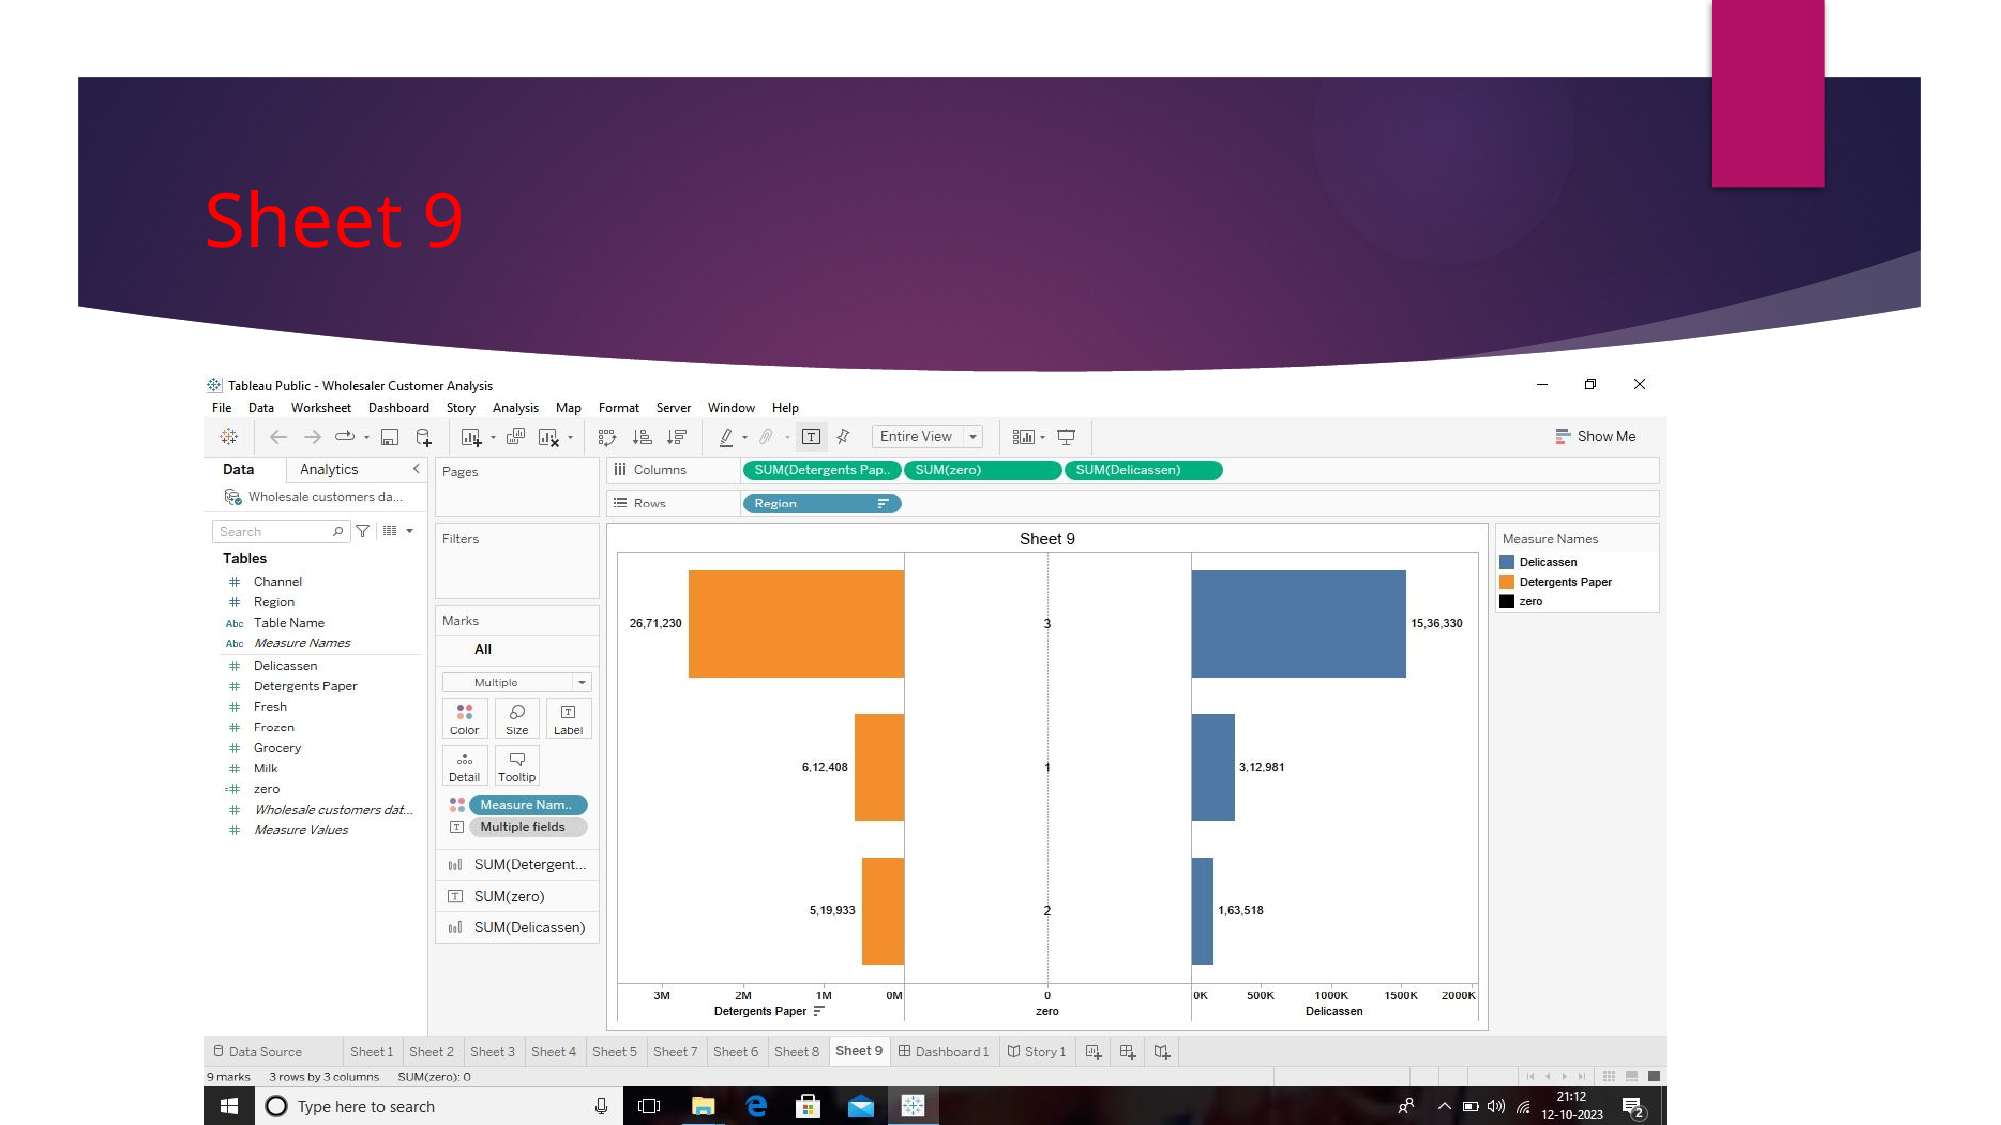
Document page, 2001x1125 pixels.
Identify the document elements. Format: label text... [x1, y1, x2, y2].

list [204, 374, 1667, 1125]
title Sheet 9 [189, 159, 1627, 276]
